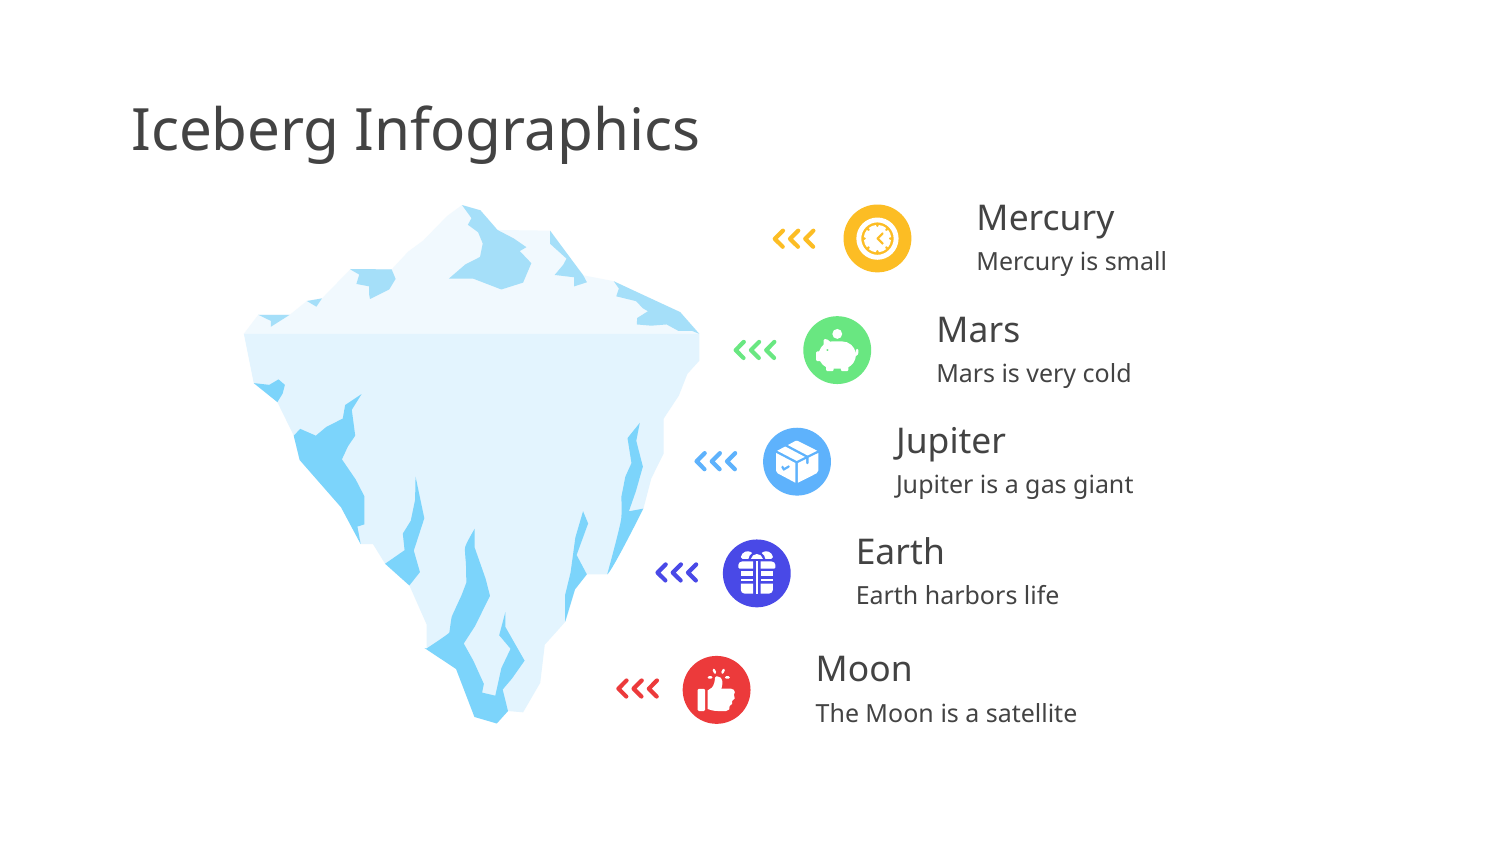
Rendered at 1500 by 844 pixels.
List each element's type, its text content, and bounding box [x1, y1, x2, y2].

title Iceberg Infographics [116, 88, 1384, 167]
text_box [772, 186, 1257, 292]
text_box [733, 297, 1217, 403]
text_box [738, 551, 776, 594]
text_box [775, 440, 819, 483]
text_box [704, 409, 1176, 515]
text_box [704, 519, 1136, 625]
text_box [615, 637, 1096, 743]
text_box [243, 204, 700, 724]
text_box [697, 668, 736, 712]
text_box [815, 328, 859, 372]
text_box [856, 217, 899, 260]
